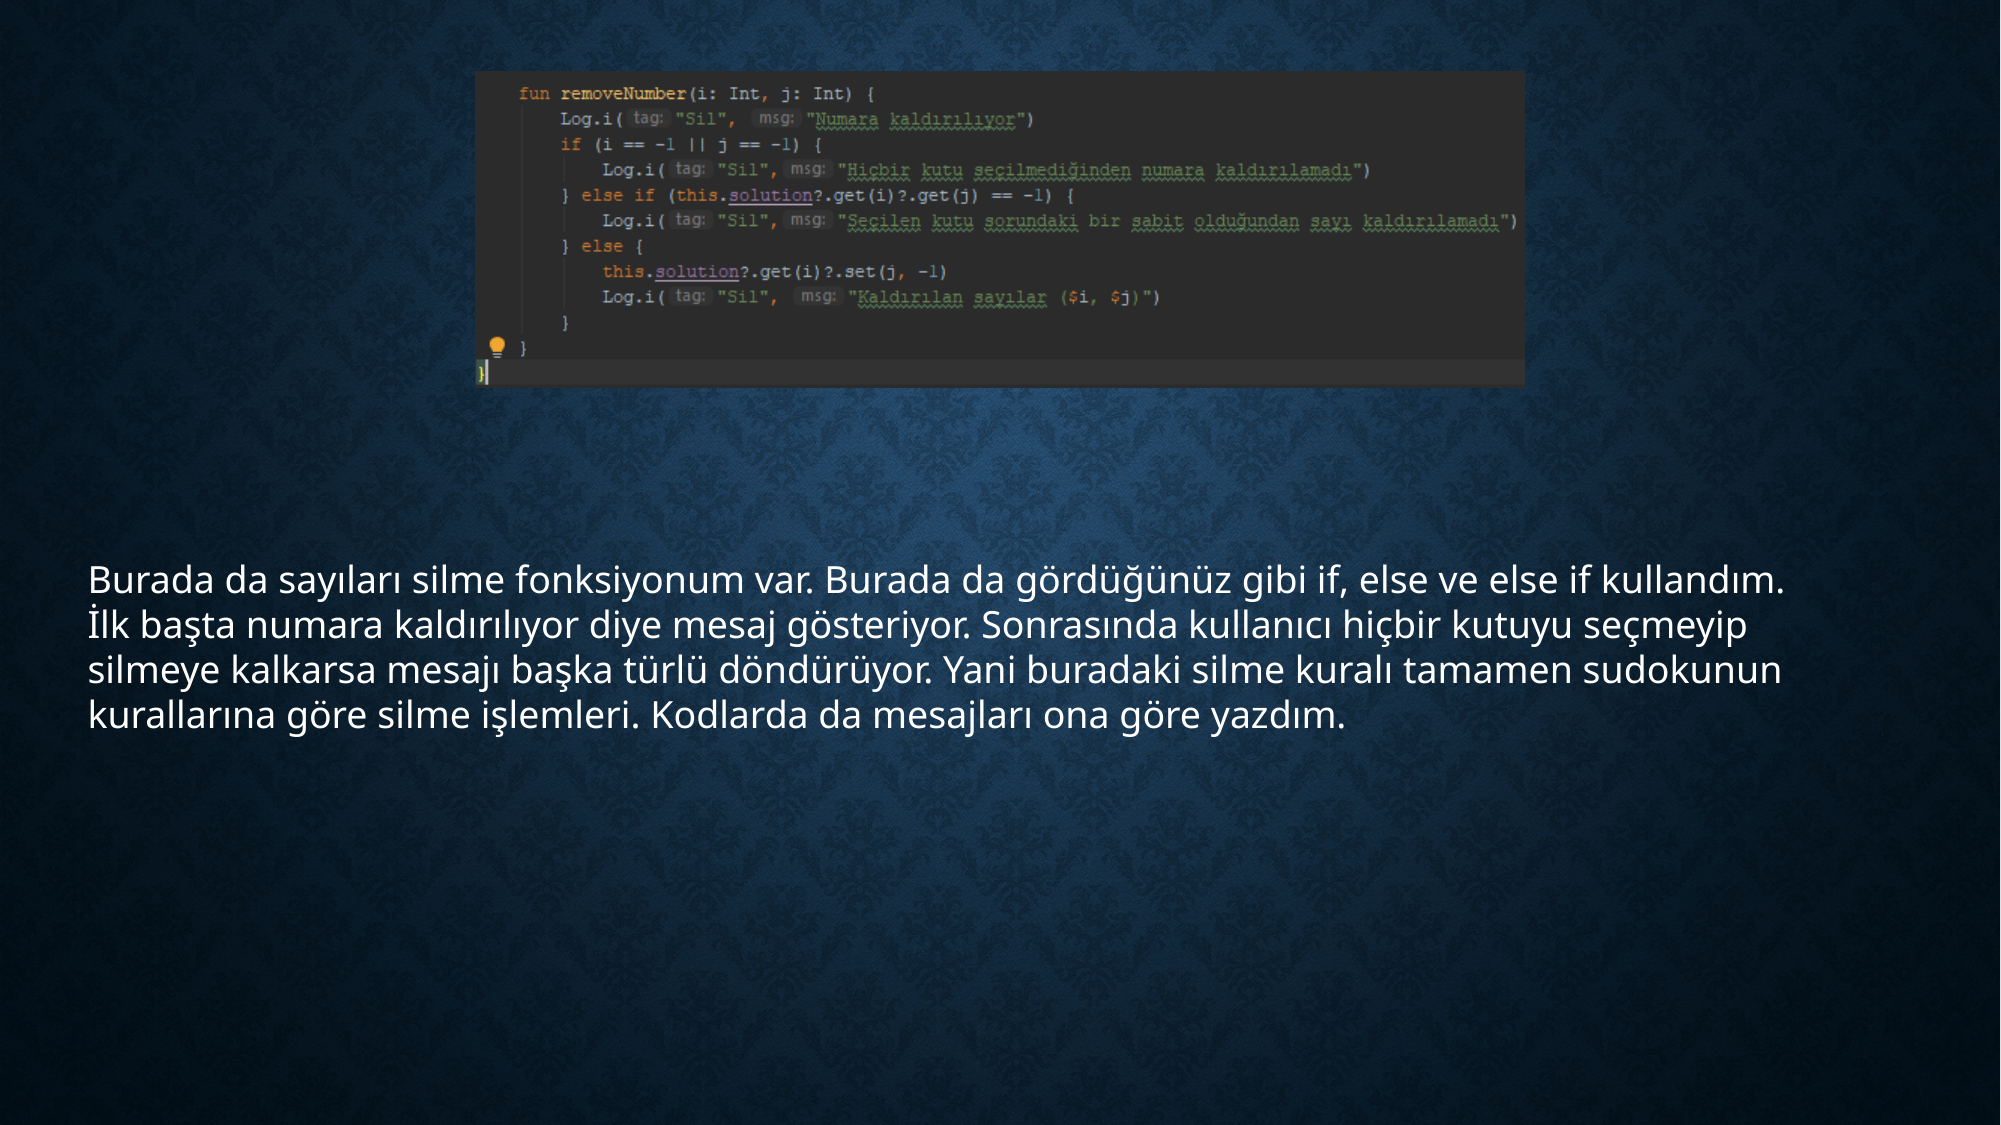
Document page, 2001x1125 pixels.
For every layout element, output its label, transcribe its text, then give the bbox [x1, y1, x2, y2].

text_box Burada da sayıları silme fonksiyonum var. Burada da gördüğünüz gibi if, else ve else if kullandım. İlk başta numara kaldırılıyor diye mesaj gösteriyor. Sonrasında kullanıcı hiçbir kutuyu seçmeyip silmeye kalkarsa mesajı başka türlü döndürüyor. Yani buradaki silme kuralı tamamen sudokunun kurallarına göre silme işlemleri. Kodlarda da mesajları ona göre yazdım. [72, 548, 1854, 789]
picture [475, 70, 1525, 388]
